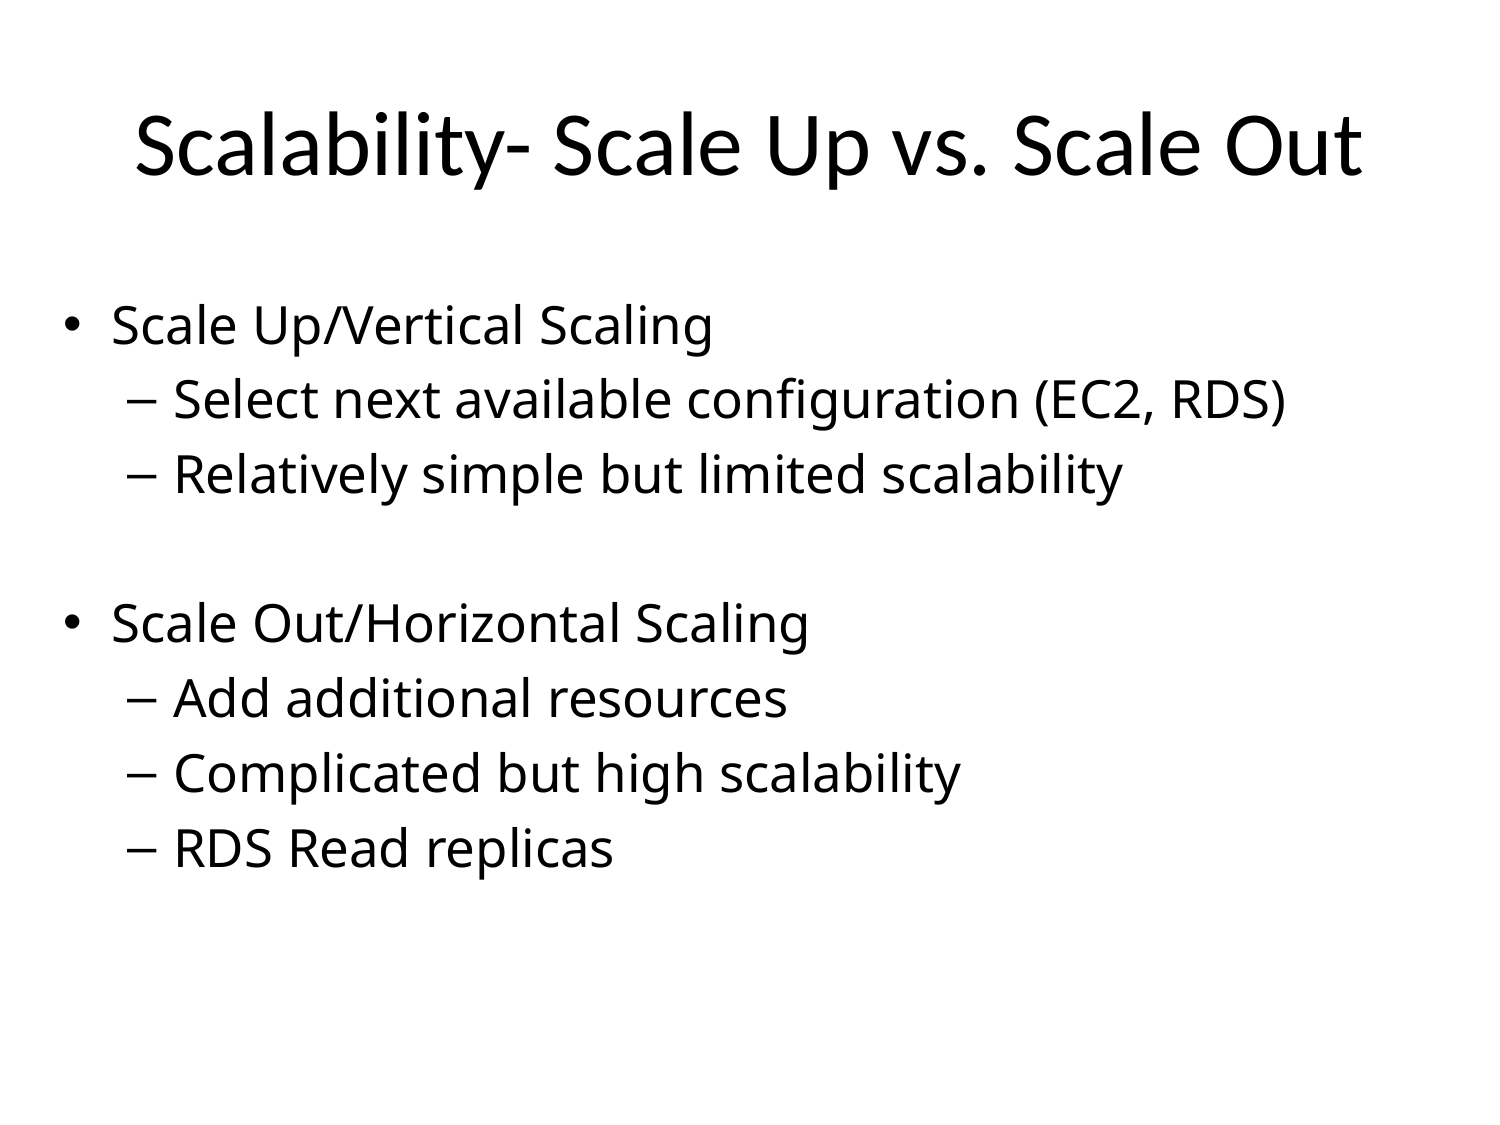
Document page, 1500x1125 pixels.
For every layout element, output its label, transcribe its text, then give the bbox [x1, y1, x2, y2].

list Scale Up/Vertical Scaling Select next available configuration (EC2, RDS) Relatively simple but limited scalability Scale Out/Horizontal Scaling Add additional resources Complicated but high scalability RDS Read replicas [55, 283, 1461, 890]
title Scalability- Scale Up vs. Scale Out [74, 14, 1426, 263]
